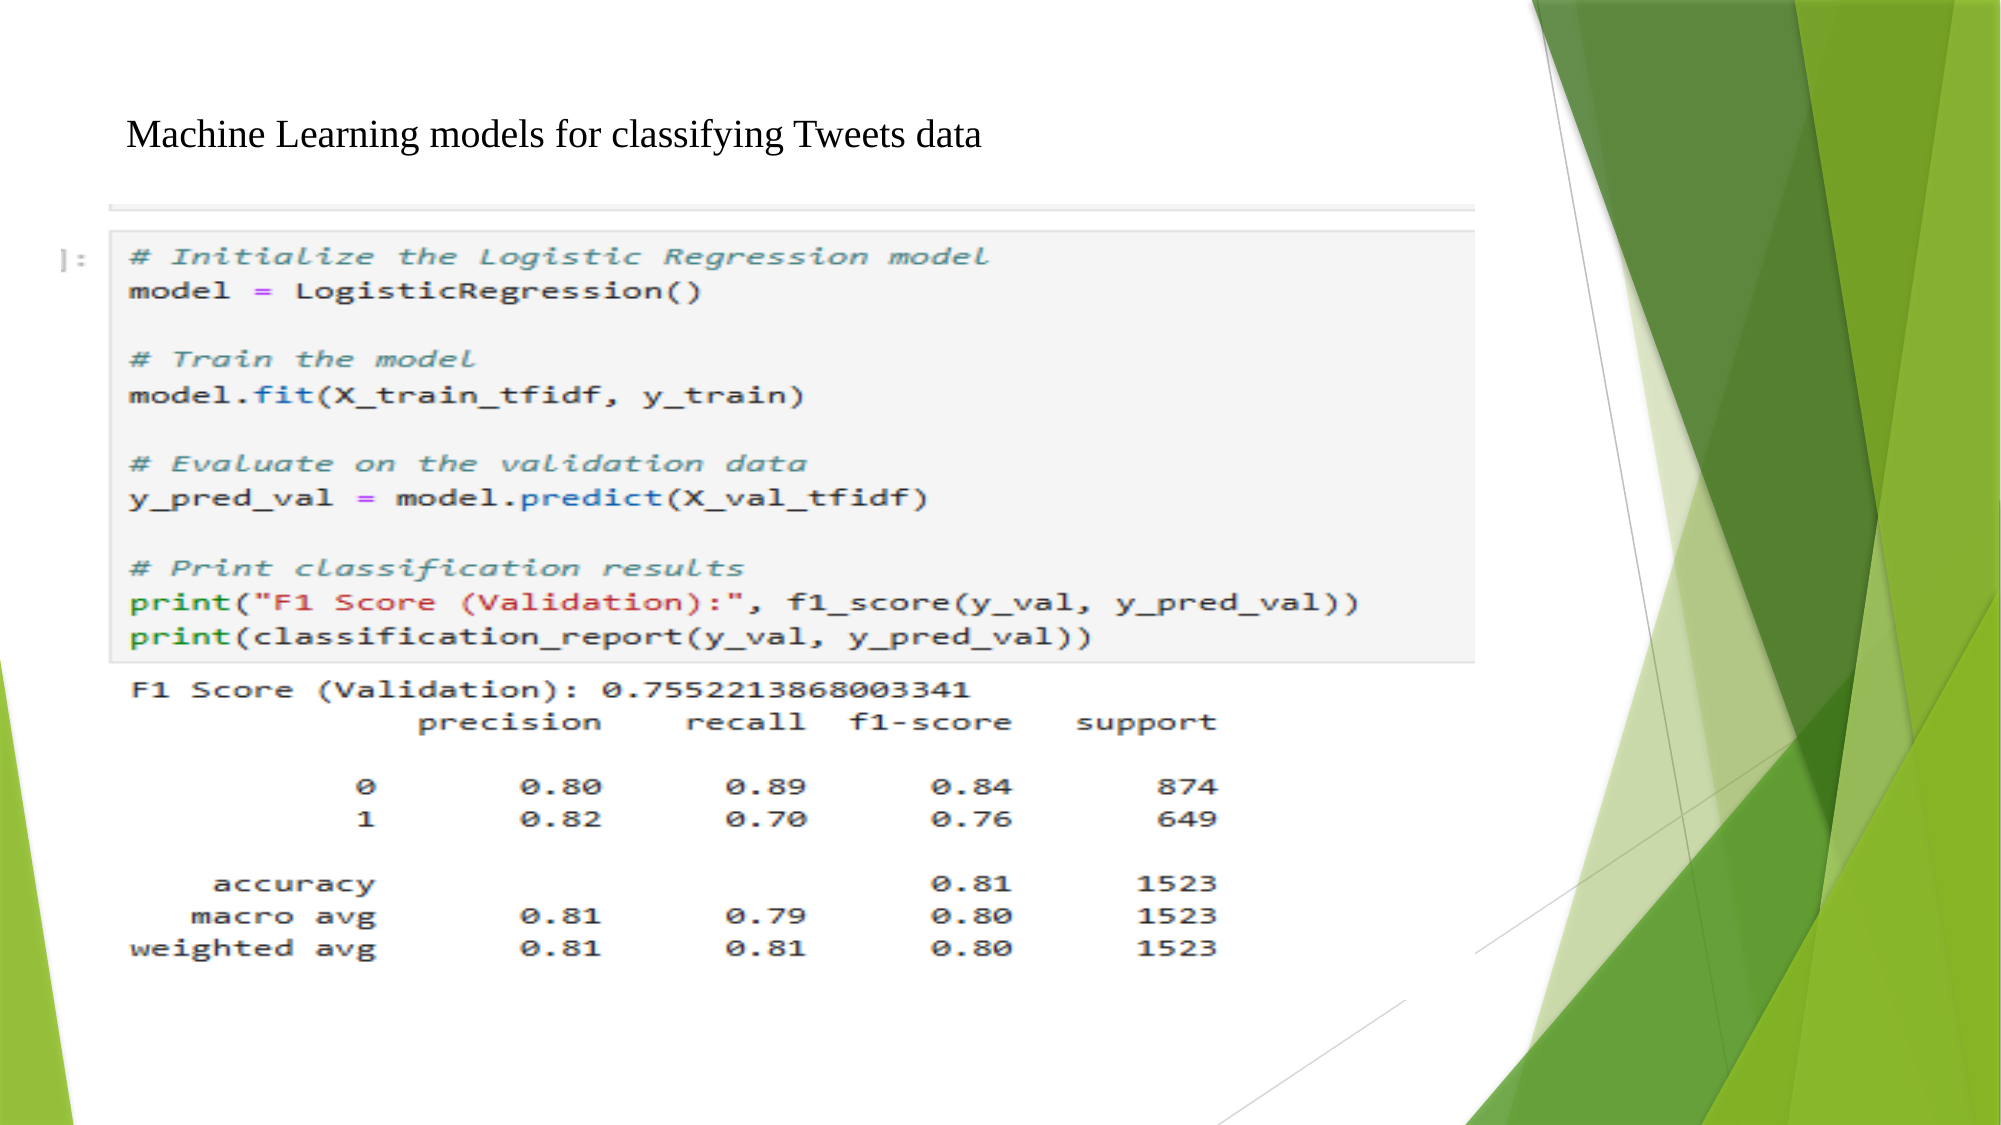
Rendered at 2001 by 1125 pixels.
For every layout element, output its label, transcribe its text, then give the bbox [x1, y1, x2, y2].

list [60, 204, 1476, 1000]
title Machine Learning models for classifying Tweets data [111, 99, 1522, 220]
